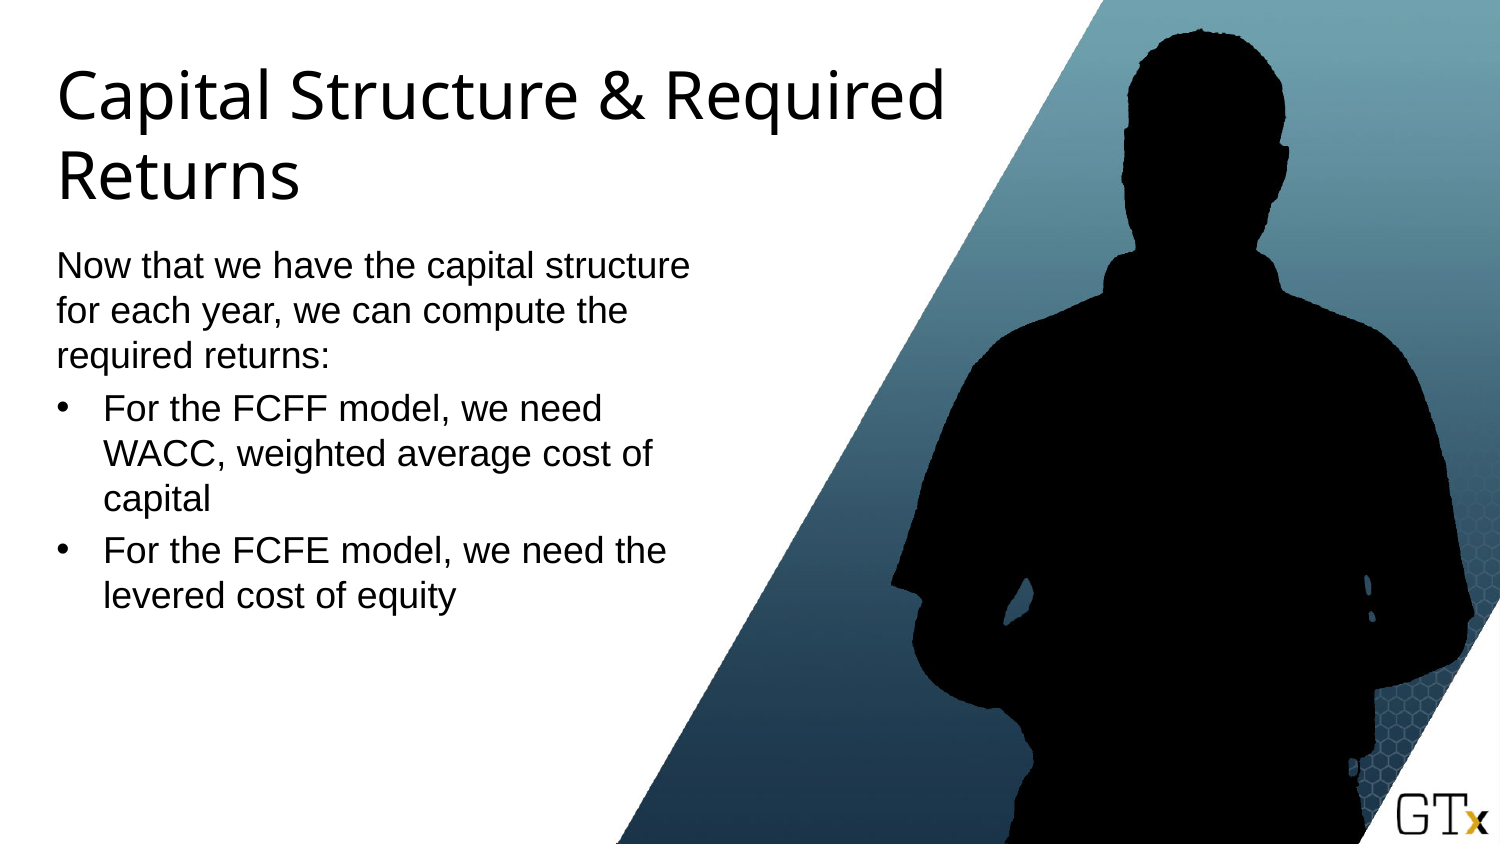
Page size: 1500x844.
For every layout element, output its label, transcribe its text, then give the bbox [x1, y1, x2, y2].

picture [0, 0, 1500, 844]
title Capital Structure & Required Returns [41, 45, 1056, 234]
list Now that we have the capital structure for each year, we can compute the required returns: For the FCFF model, we need WACC, weighted average cost of capital For the FCFE model, we need the levered cost of equity [41, 234, 750, 819]
